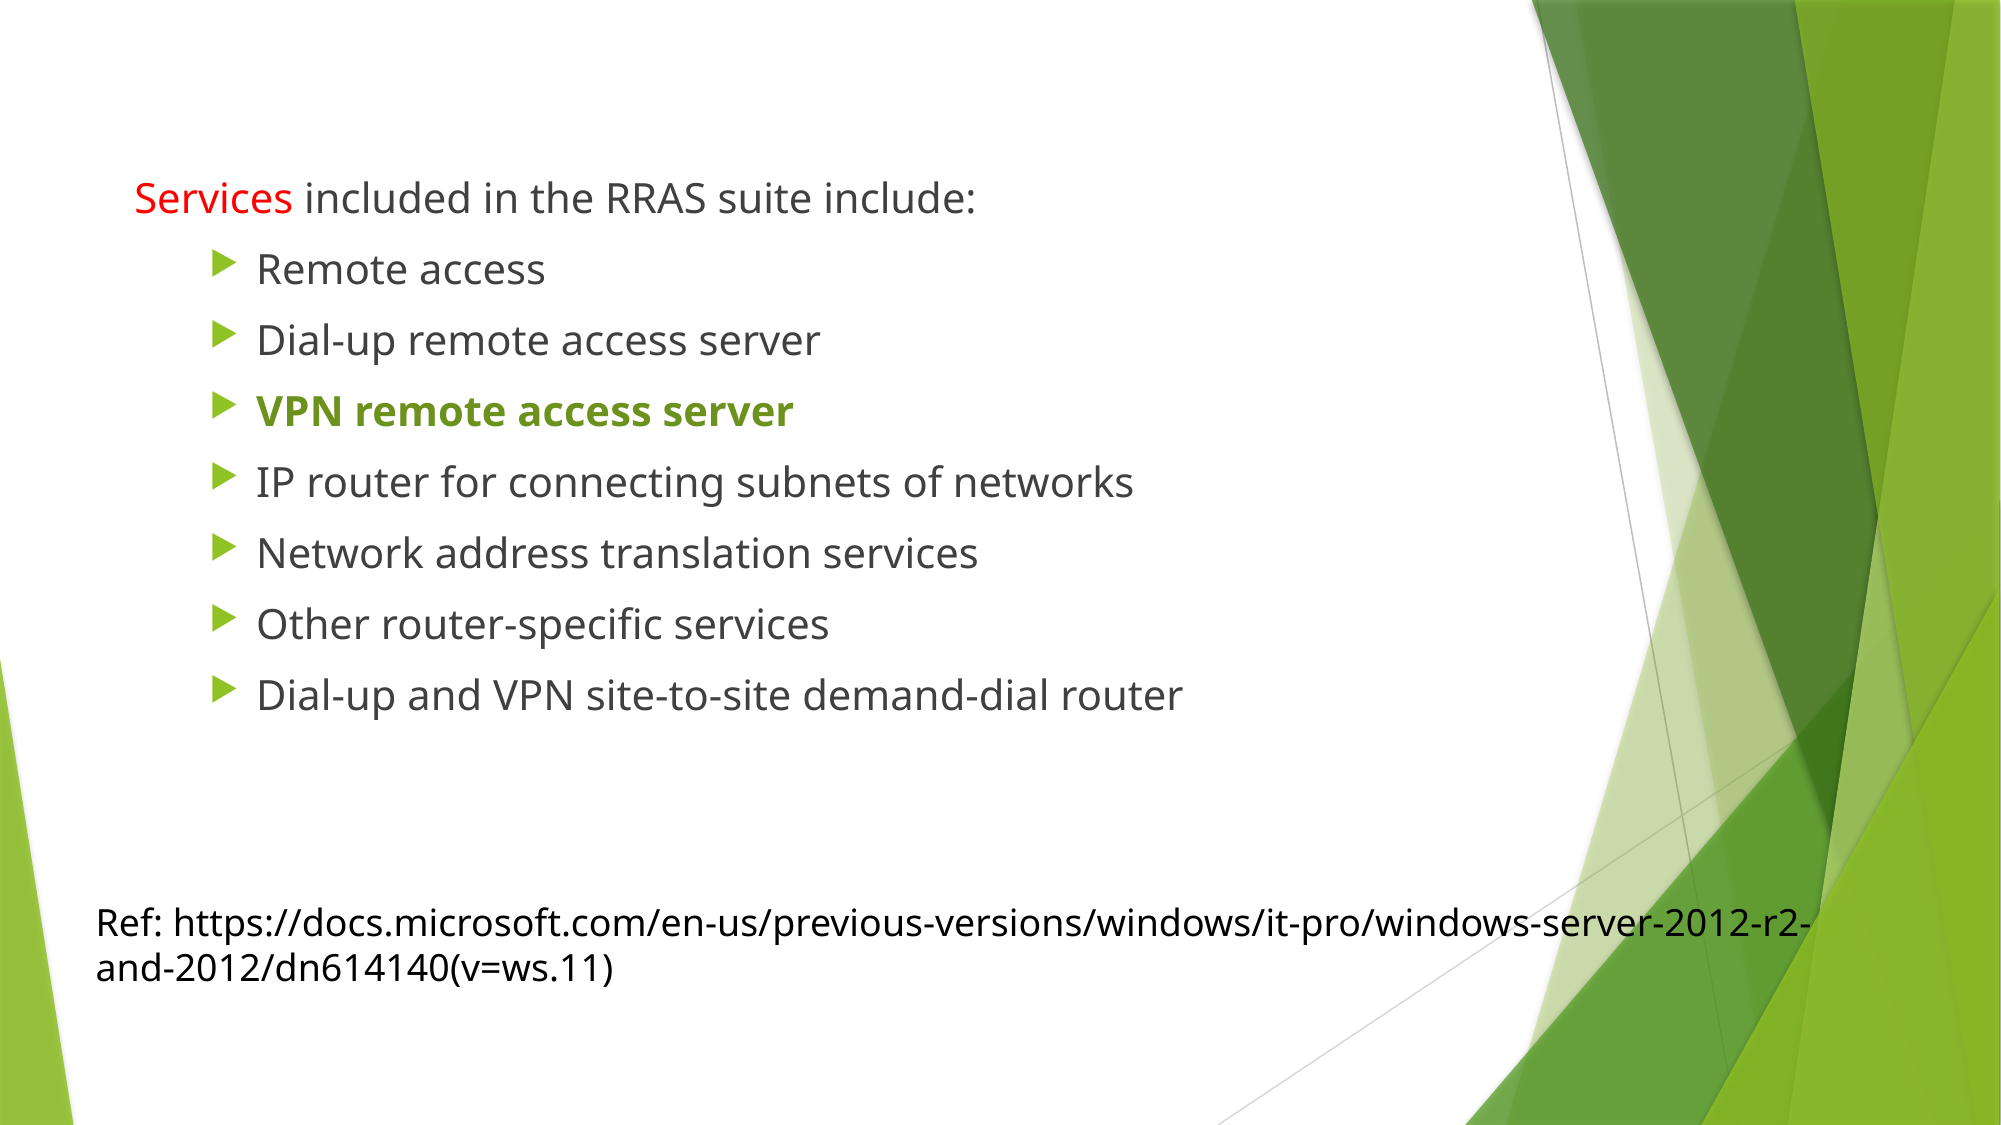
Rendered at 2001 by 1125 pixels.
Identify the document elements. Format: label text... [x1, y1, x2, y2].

text_box Ref: https://docs.microsoft.com/en-us/previous-versions/windows/it-pro/windows-server-2012-r2-and-2012/dn614140(v=ws.11) [80, 891, 1885, 997]
list Services included in the RRAS suite include: Remote access Dial-up remote access server VPN remote access server IP router for connecting subnets of networks Network address translation services Other router-specific services Dial-up and VPN site-to-site demand-dial router [119, 164, 1530, 801]
